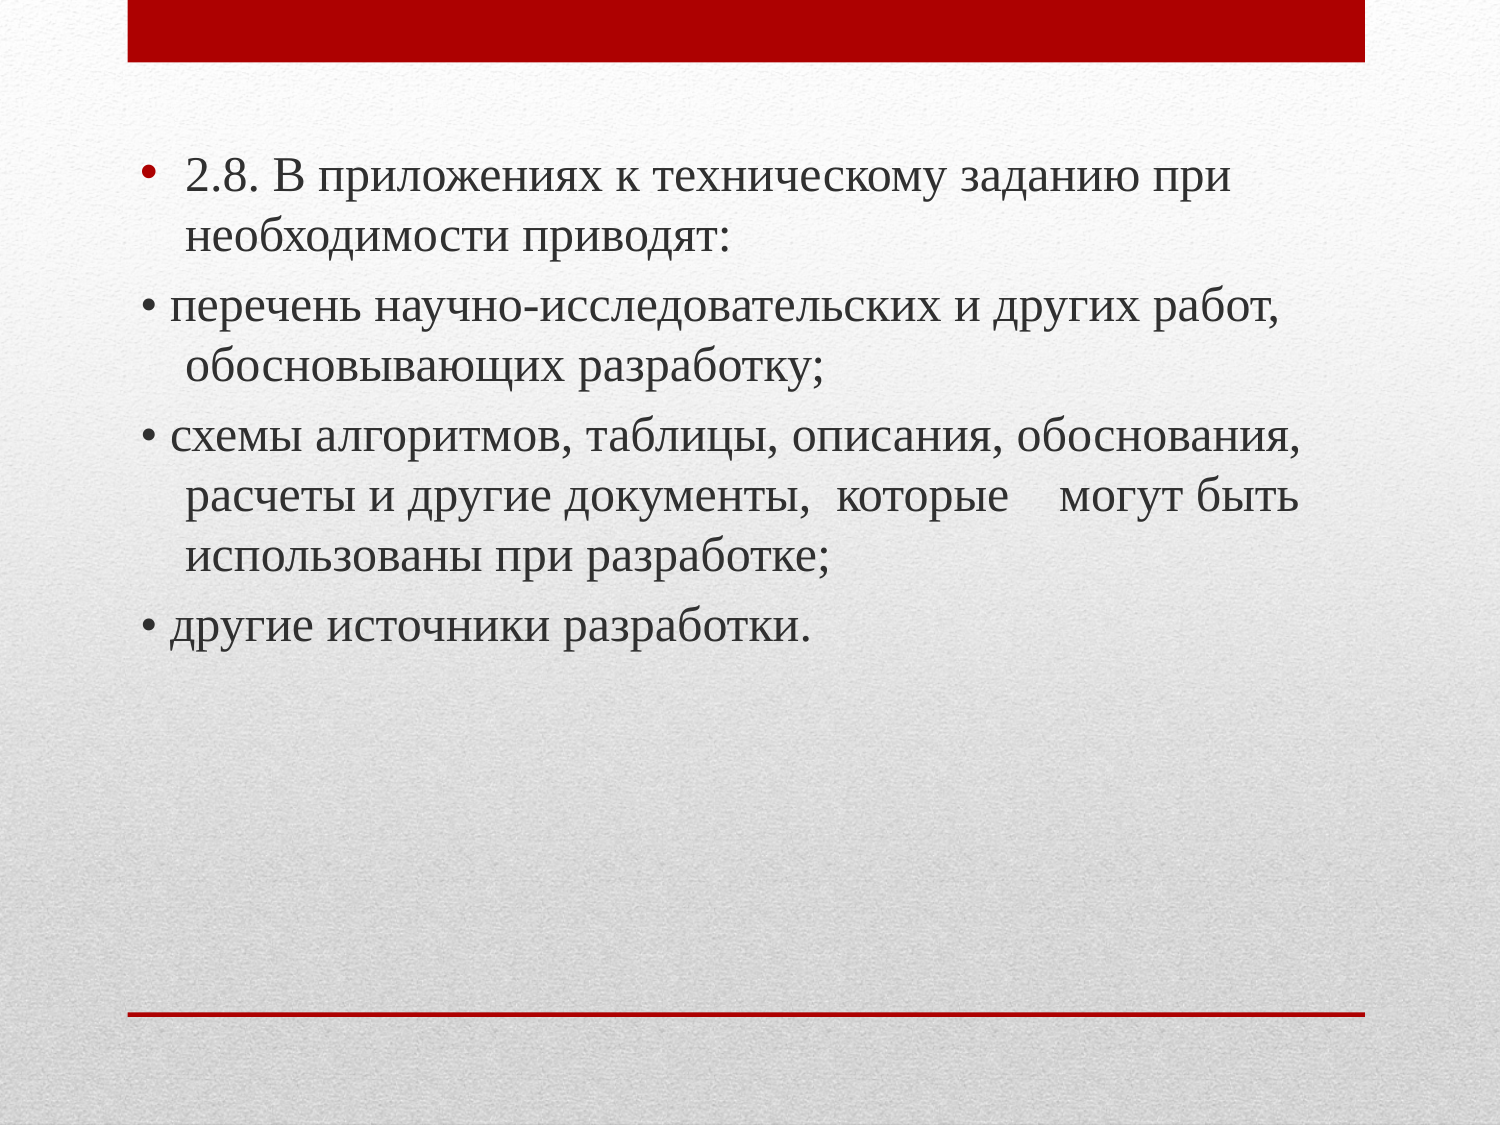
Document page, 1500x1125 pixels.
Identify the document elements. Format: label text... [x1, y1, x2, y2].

list 2.8. В приложениях к техническому заданию при необходимости приводят: • перечень научно-исследовательских и других работ, обосновывающих разработку; • схемы алгоритмов, таблицы, описания, обоснования, расчеты и другие документы, которые могут быть использованы при разработке; • другие источники разработки. [125, 112, 1363, 750]
